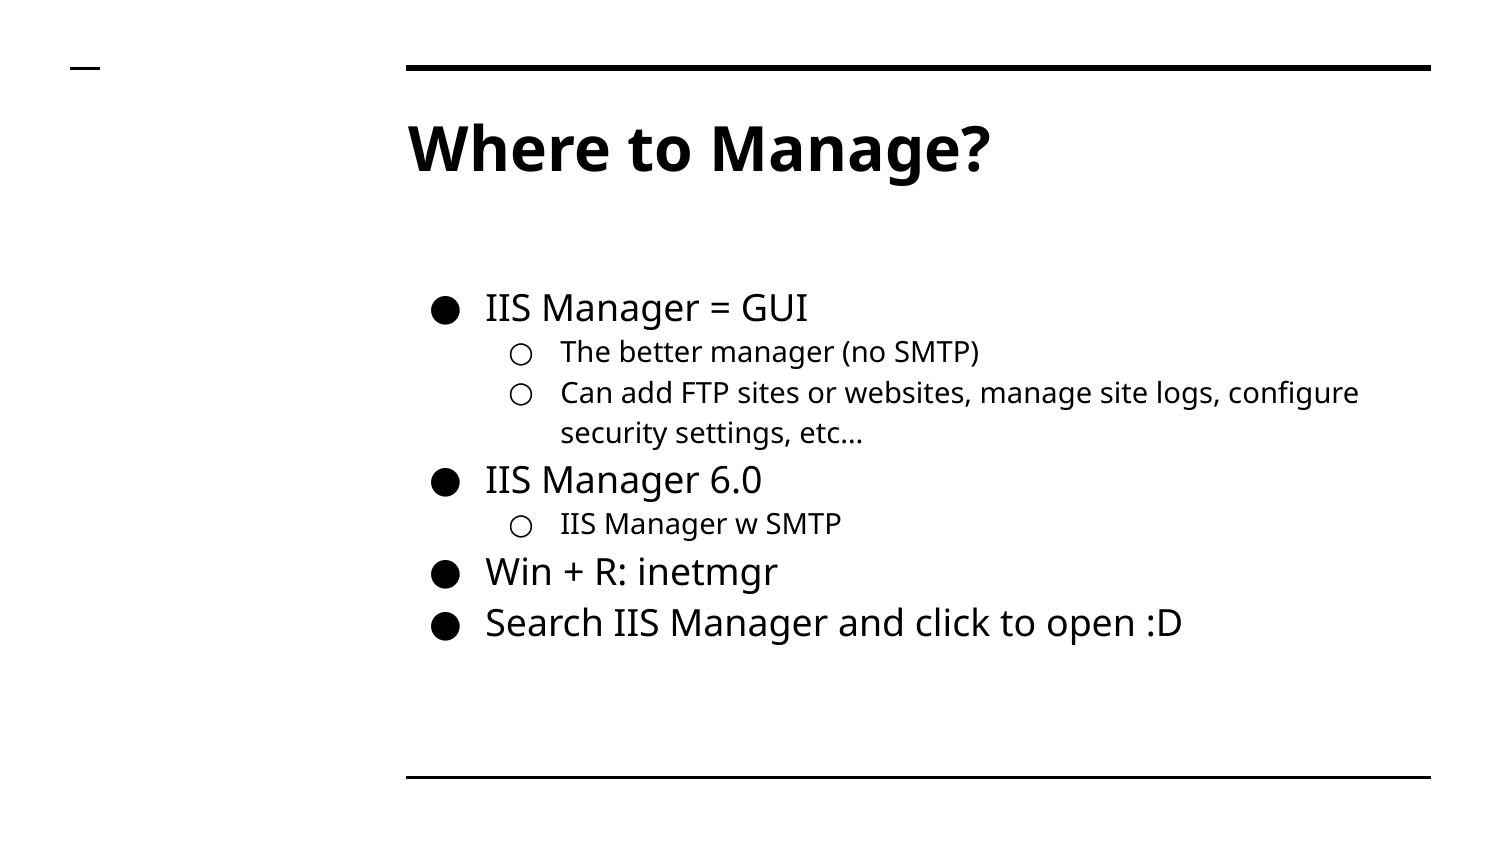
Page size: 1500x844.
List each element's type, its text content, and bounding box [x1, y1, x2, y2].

title Where to Manage? [393, 94, 1431, 199]
list IIS Manager = GUI The better manager (no SMTP) Can add FTP sites or websites, manage site logs, configure security settings, etc… IIS Manager 6.0 IIS Manager w SMTP Win + R: inetmgr Search IIS Manager and click to open :D [395, 261, 1433, 755]
